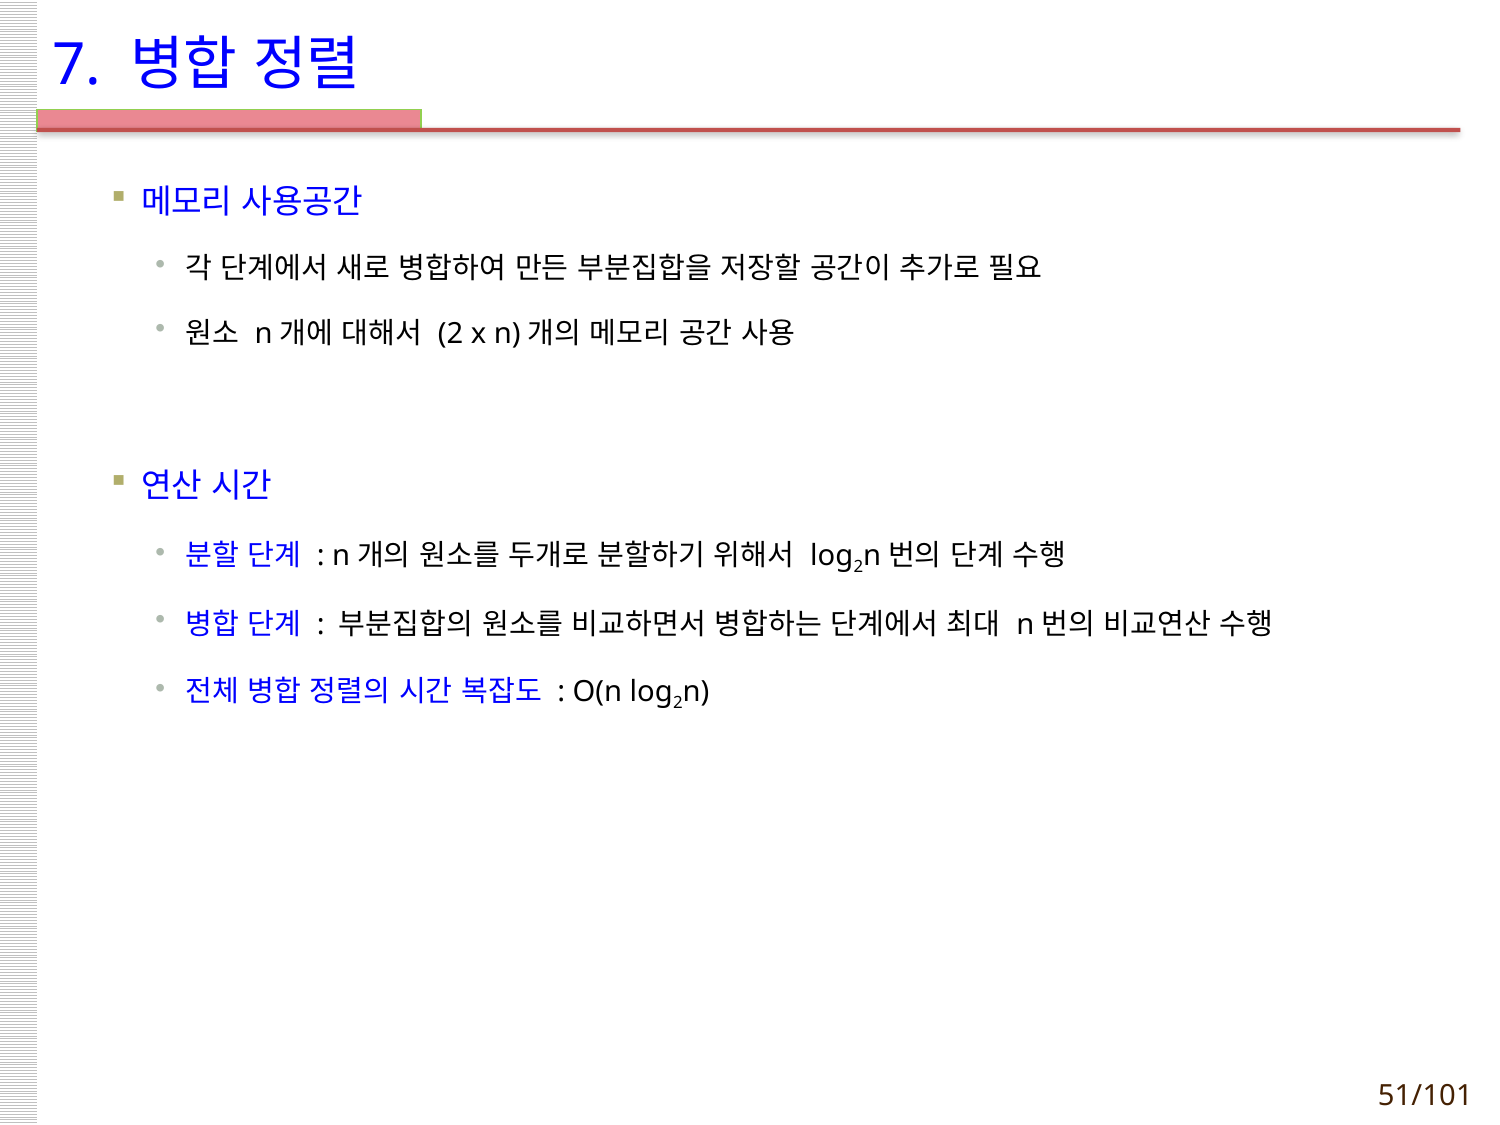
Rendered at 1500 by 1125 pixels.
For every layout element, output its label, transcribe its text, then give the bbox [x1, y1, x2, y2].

title 7. 병합 정렬 [37, 13, 1278, 109]
list 메모리 사용공간 각 단계에서 새로 병합하여 만든 부분집합을 저장할 공간이 추가로 필요 원소 n개에 대해서 (2 x n)개의 메모리 공간 사용 연산 시간 분할 단계 : n개의 원소를 두개로 분할하기 위해서 log2n번의 단계 수행 병합 단계 : 부분집합의 원소를 비교하면서 병합하는 단계에서 최대 n번의 비교연산 수행 전체 병합 정렬의 시간 복잡도 : O(n log2n) [37, 152, 1463, 1091]
